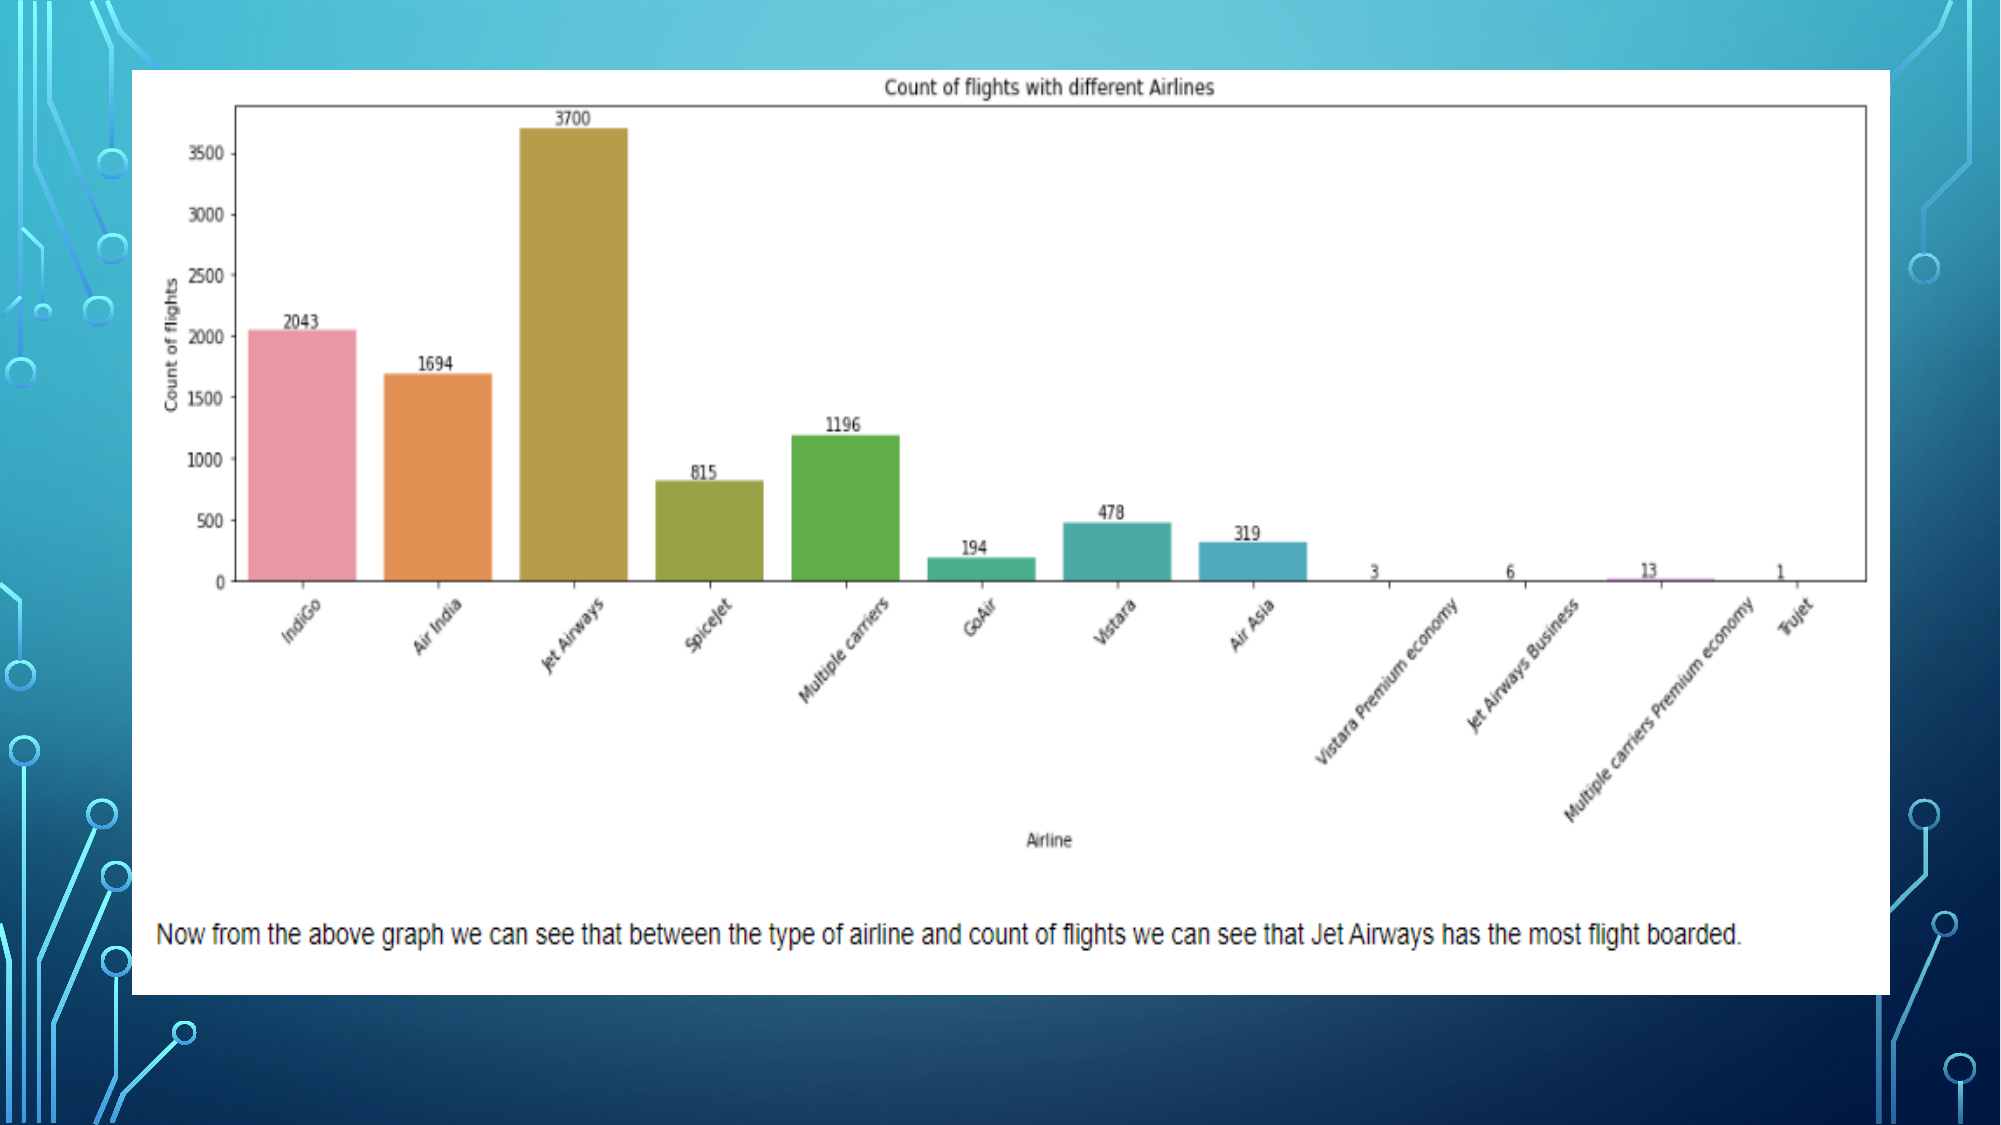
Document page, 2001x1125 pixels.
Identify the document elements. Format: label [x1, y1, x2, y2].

picture [132, 70, 1891, 995]
